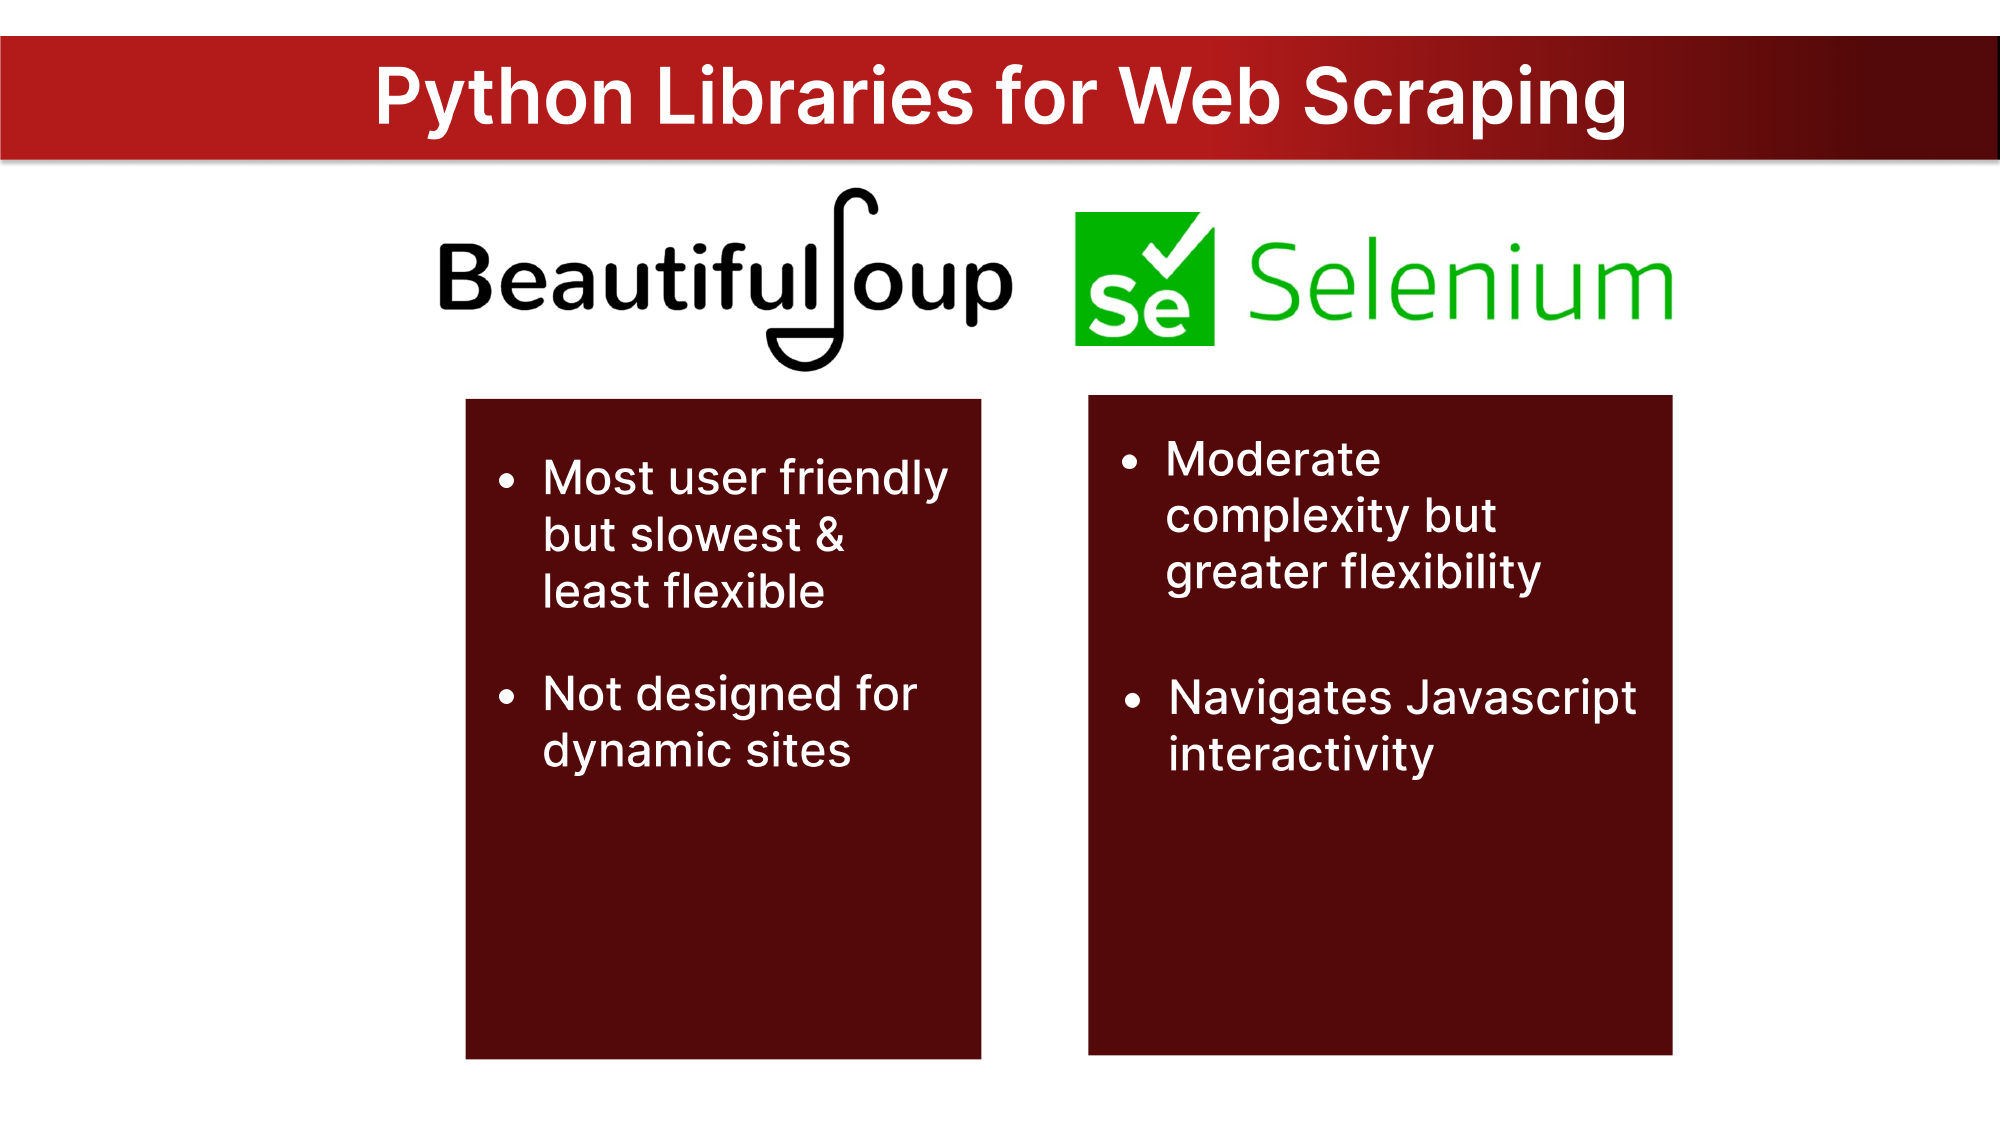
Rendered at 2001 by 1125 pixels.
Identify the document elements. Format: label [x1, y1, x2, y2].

picture [378, 64, 1624, 140]
text_box [0, 35, 2000, 169]
text_box [465, 414, 982, 1060]
text_box [372, 143, 1674, 414]
picture [499, 458, 948, 608]
text_box [1087, 414, 1674, 1056]
